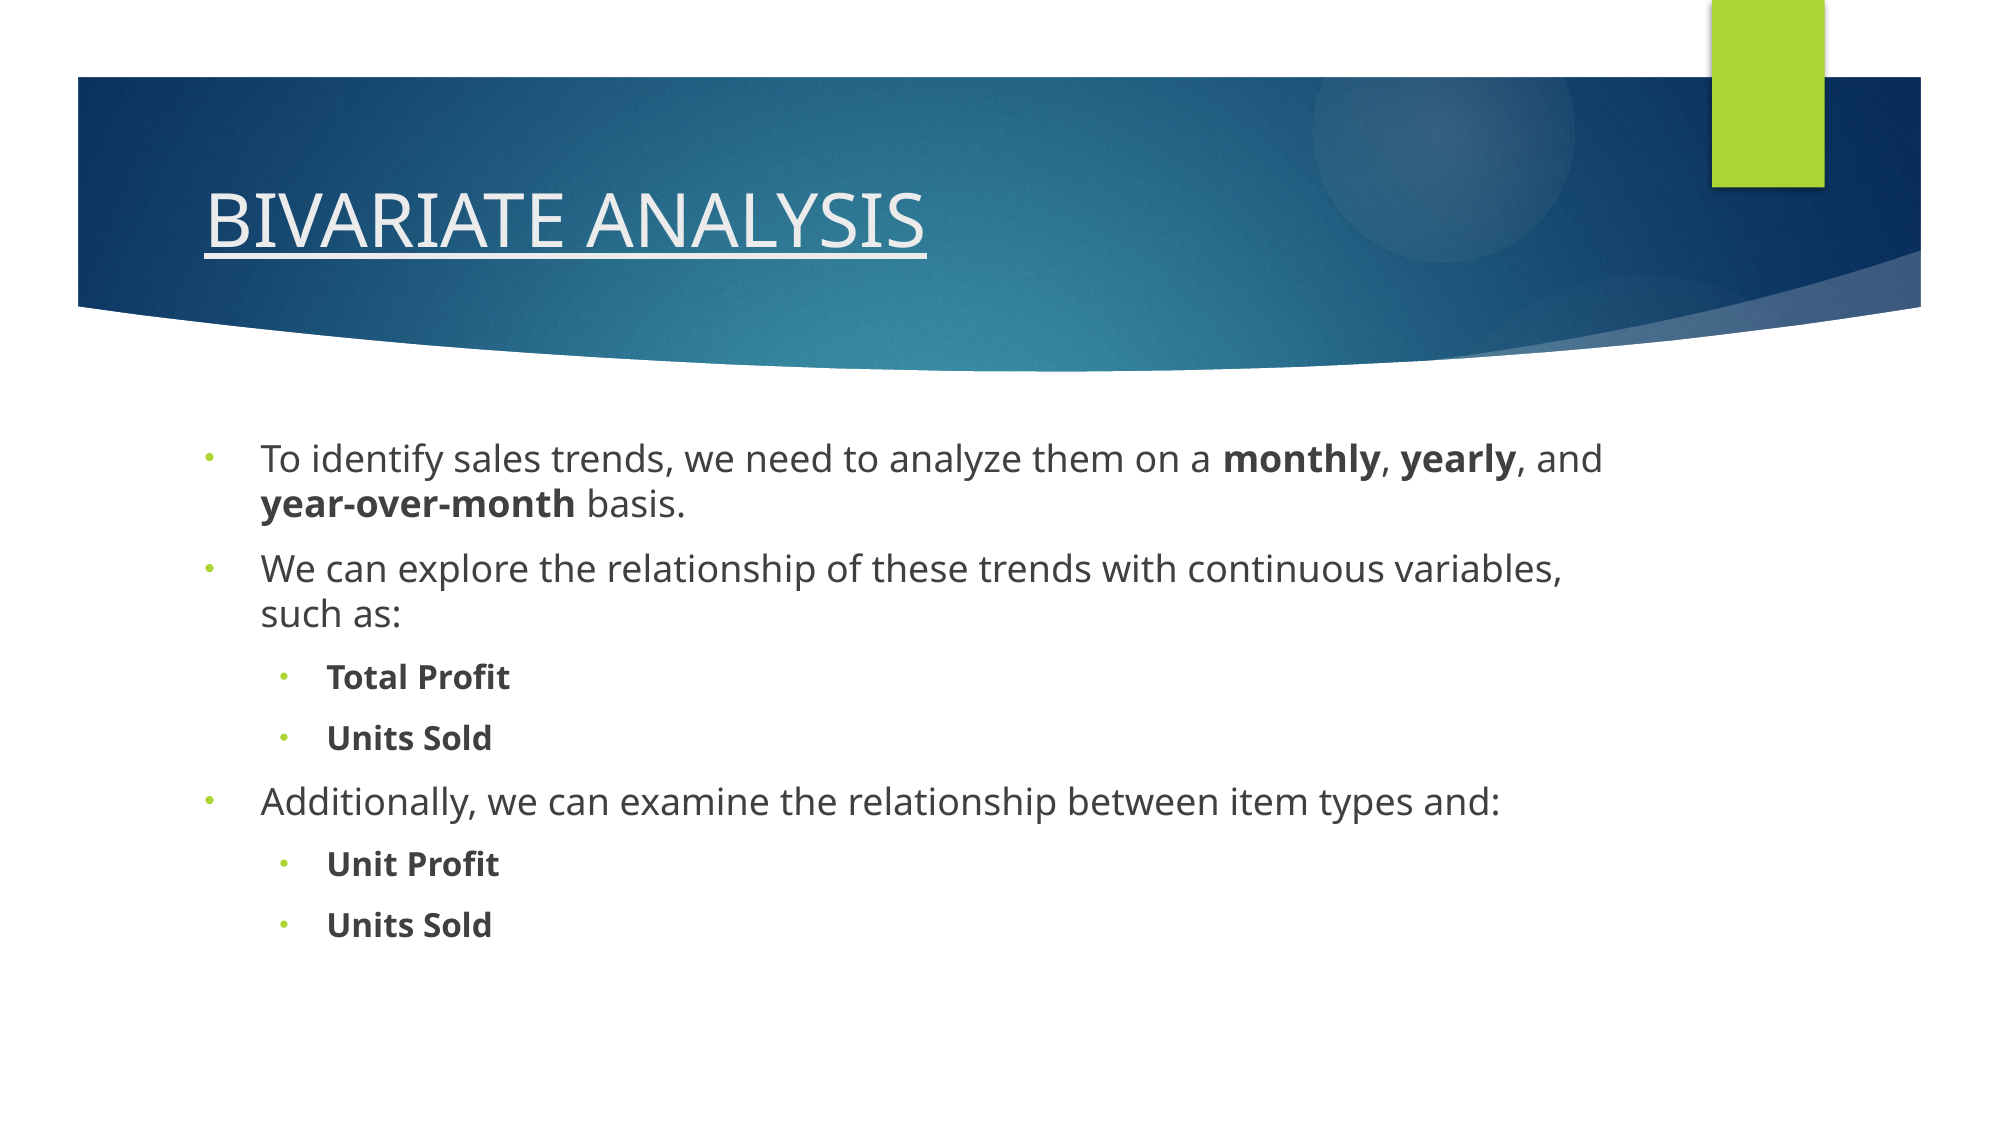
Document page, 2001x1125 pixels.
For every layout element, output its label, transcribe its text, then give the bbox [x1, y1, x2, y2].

list To identify sales trends, we need to analyze them on a monthly, yearly, and year-over-month basis. We can explore the relationship of these trends with continuous variables, such as: Total Profit Units Sold Additionally, we can examine the relationship between item types and: Unit Profit Units Sold [189, 427, 1627, 988]
title BIVARIATE ANALYSIS [189, 159, 1627, 276]
